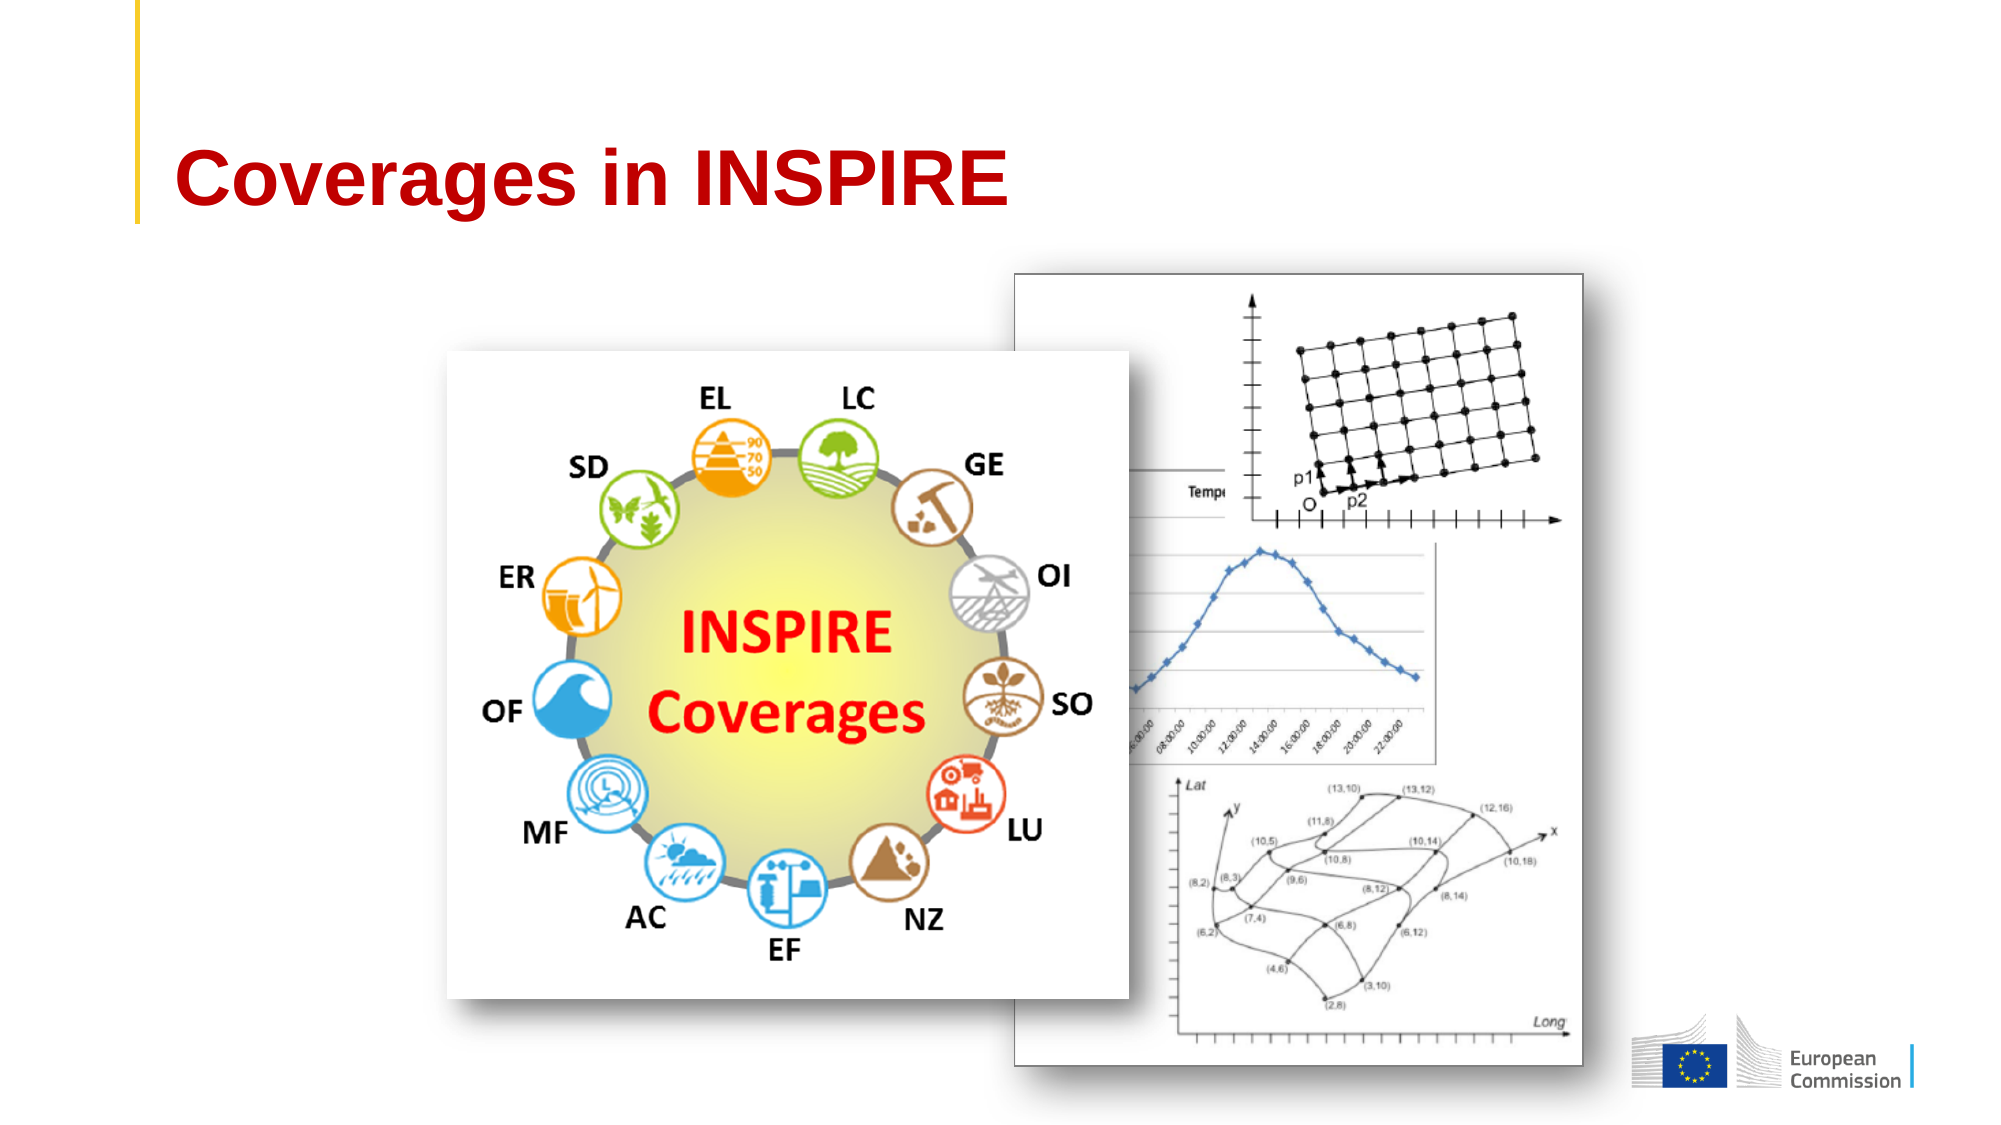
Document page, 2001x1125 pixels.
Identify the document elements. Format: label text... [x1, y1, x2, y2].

title Coverages in INSPIRE [159, 94, 1843, 223]
picture [1631, 1013, 1915, 1091]
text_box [417, 274, 1583, 1066]
